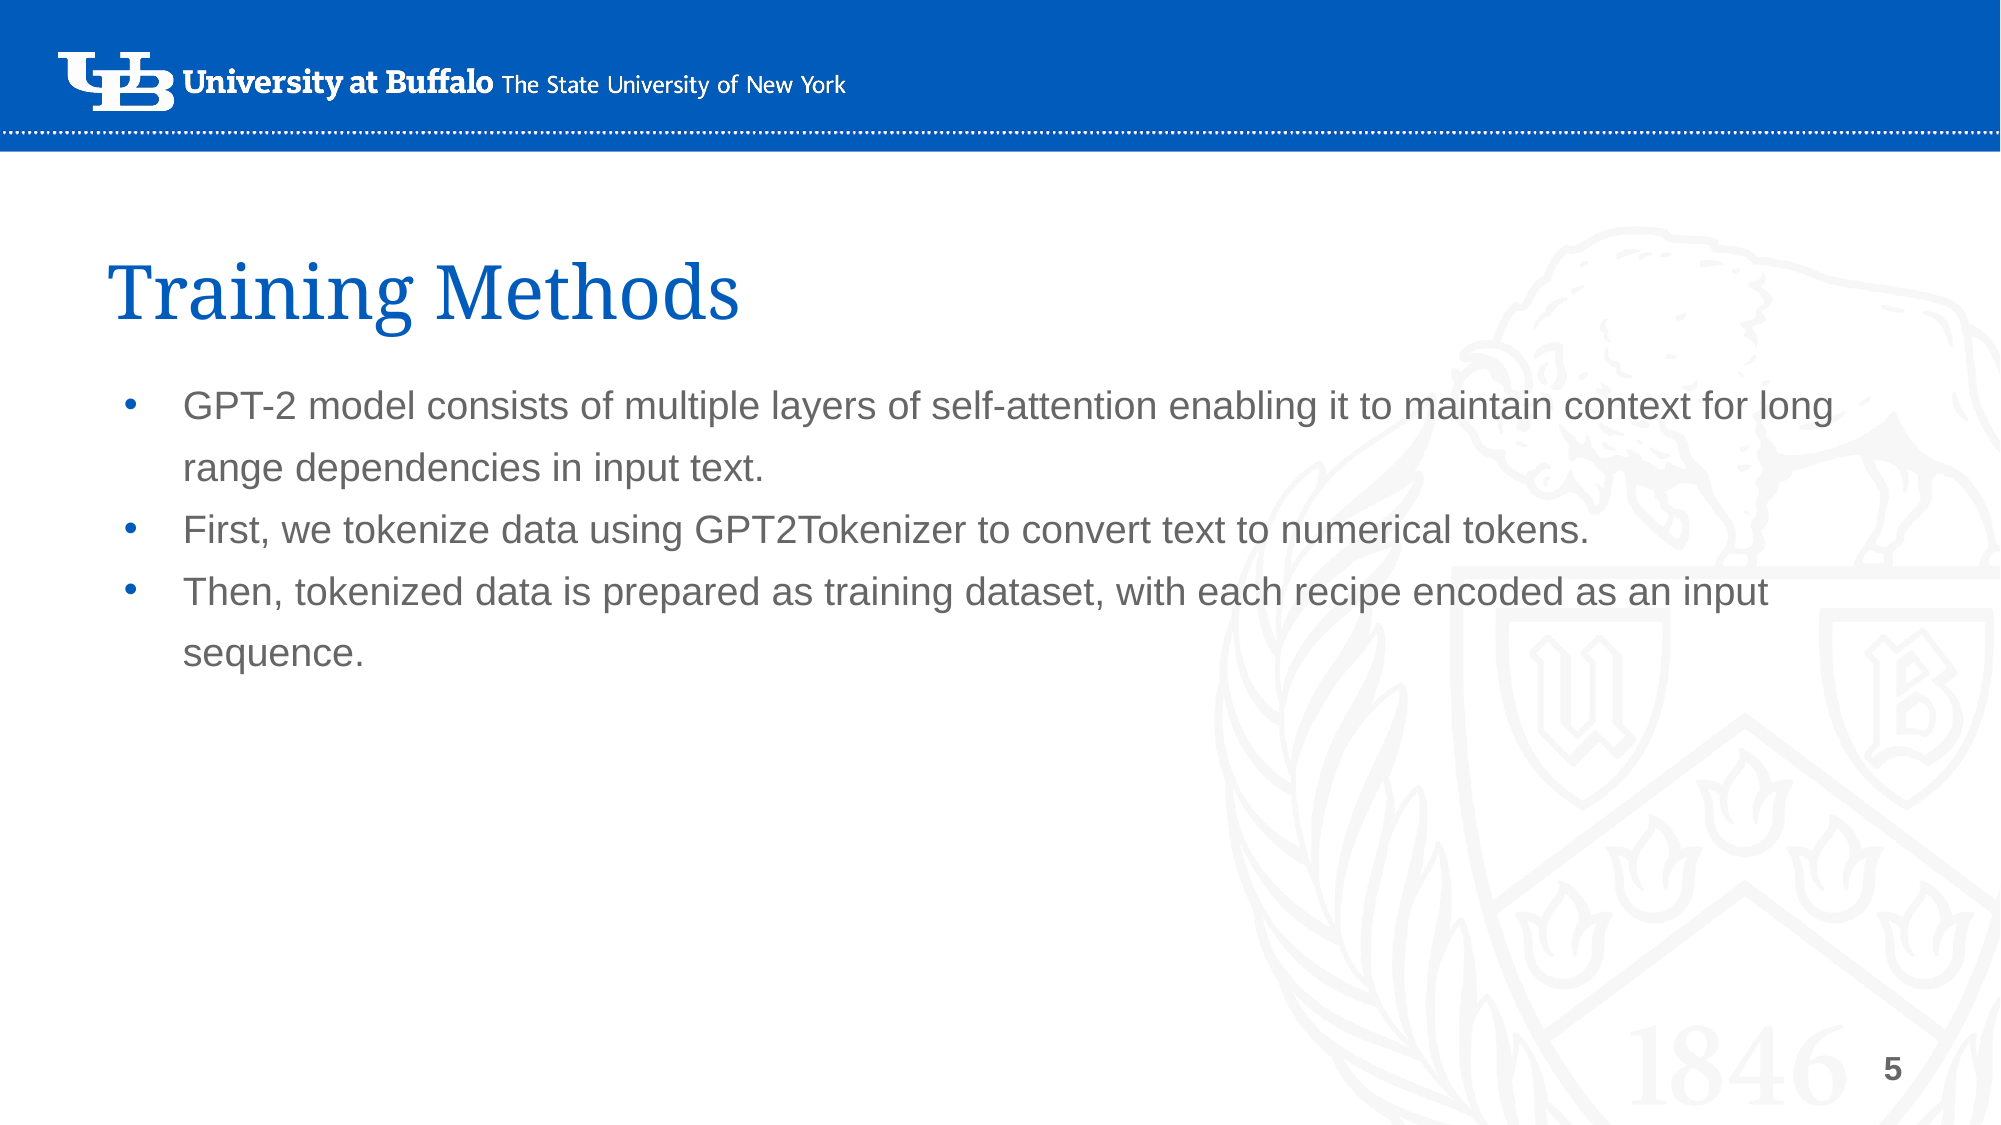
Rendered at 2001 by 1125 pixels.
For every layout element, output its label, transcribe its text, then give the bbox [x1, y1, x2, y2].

footer ‹#› [1242, 1036, 1918, 1097]
list GPT-2 model consists of multiple layers of self-attention enabling it to maintain context for long range dependencies in input text. First, we tokenize data using GPT2Tokenizer to convert text to numerical tokens. Then, tokenized data is prepared as training dataset, with each recipe encoded as an input sequence. [93, 358, 1918, 1010]
picture [0, 0, 2001, 1125]
title Training Methods [93, 140, 1234, 343]
